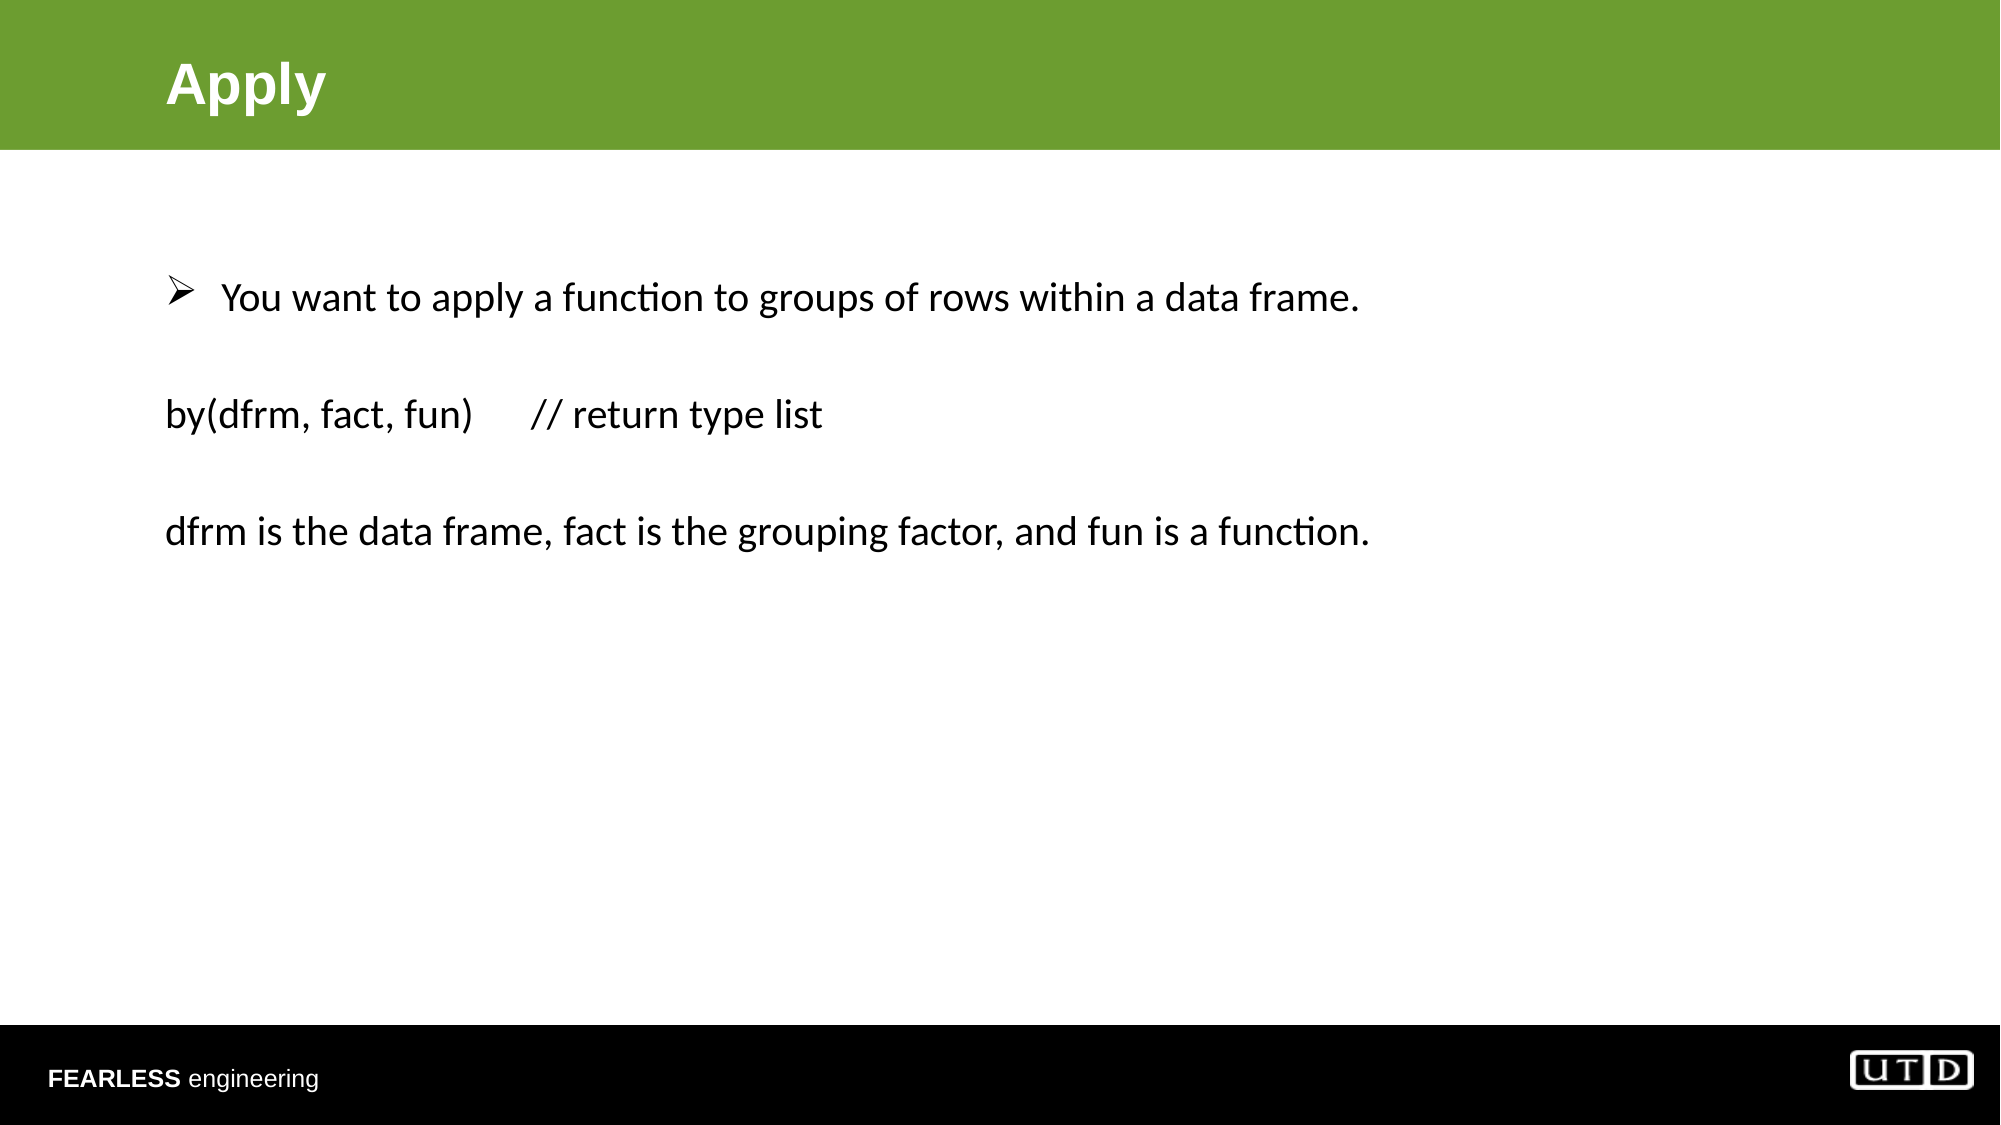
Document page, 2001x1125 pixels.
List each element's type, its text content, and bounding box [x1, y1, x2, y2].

picture [1850, 1049, 1974, 1090]
title Apply [150, 24, 1850, 138]
list You want to apply a function to groups of rows within a data frame. by(dfrm, fact, fun) // return type list dfrm is the data frame, fact is the grouping factor, and fun is a function. [150, 262, 1850, 775]
